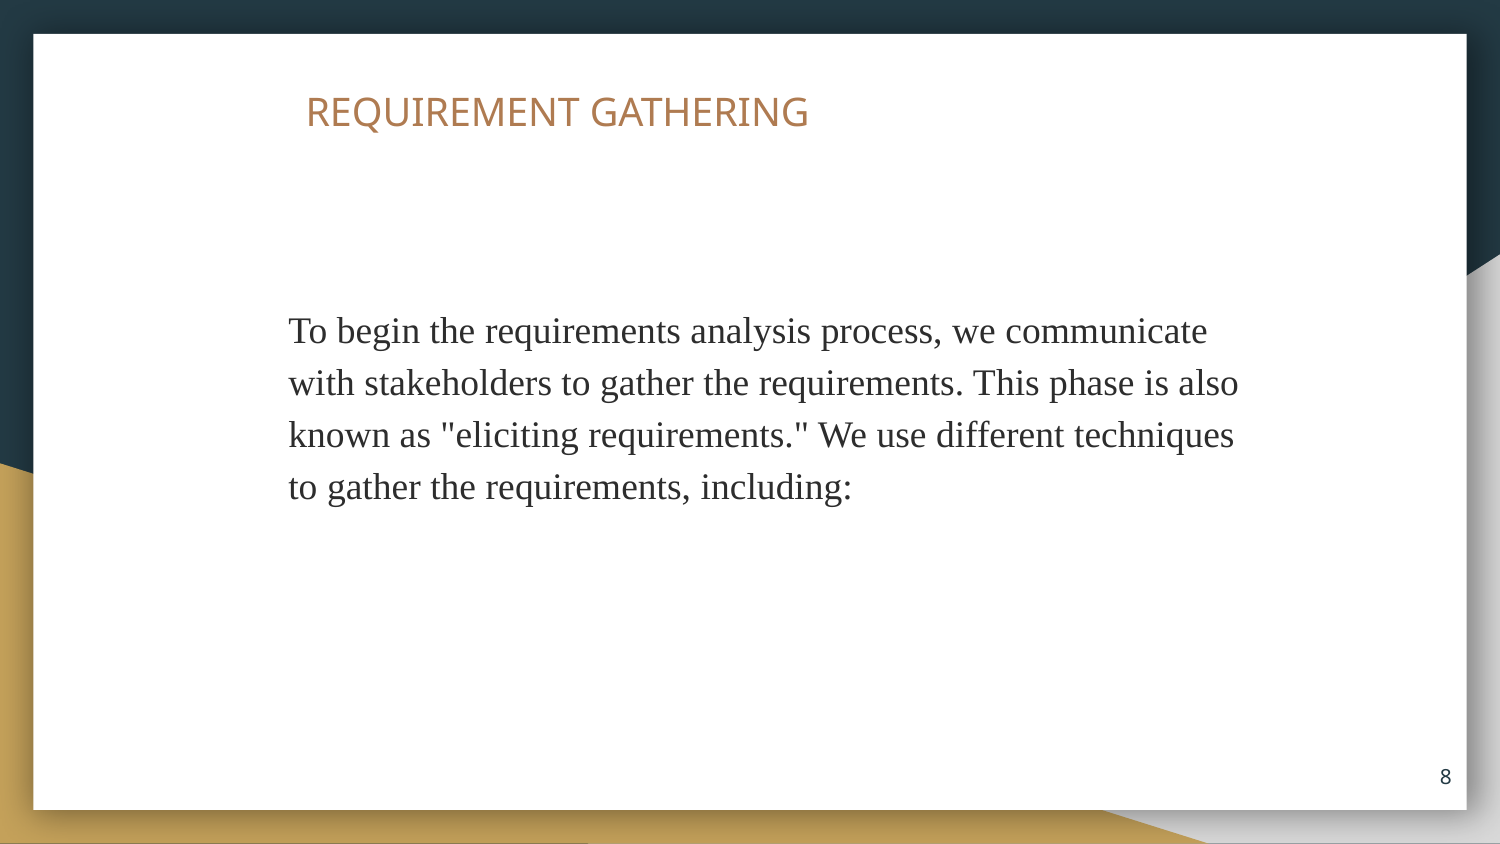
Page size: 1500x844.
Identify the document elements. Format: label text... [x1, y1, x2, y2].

list To begin the requirements analysis process, we communicate with stakeholders to gather the requirements. This phase is also known as "eliciting requirements." We use different techniques to gather the requirements, including: [249, 284, 1278, 692]
title REQUIREMENT GATHERING [290, 72, 1366, 150]
slide_number 8 [1376, 745, 1467, 810]
